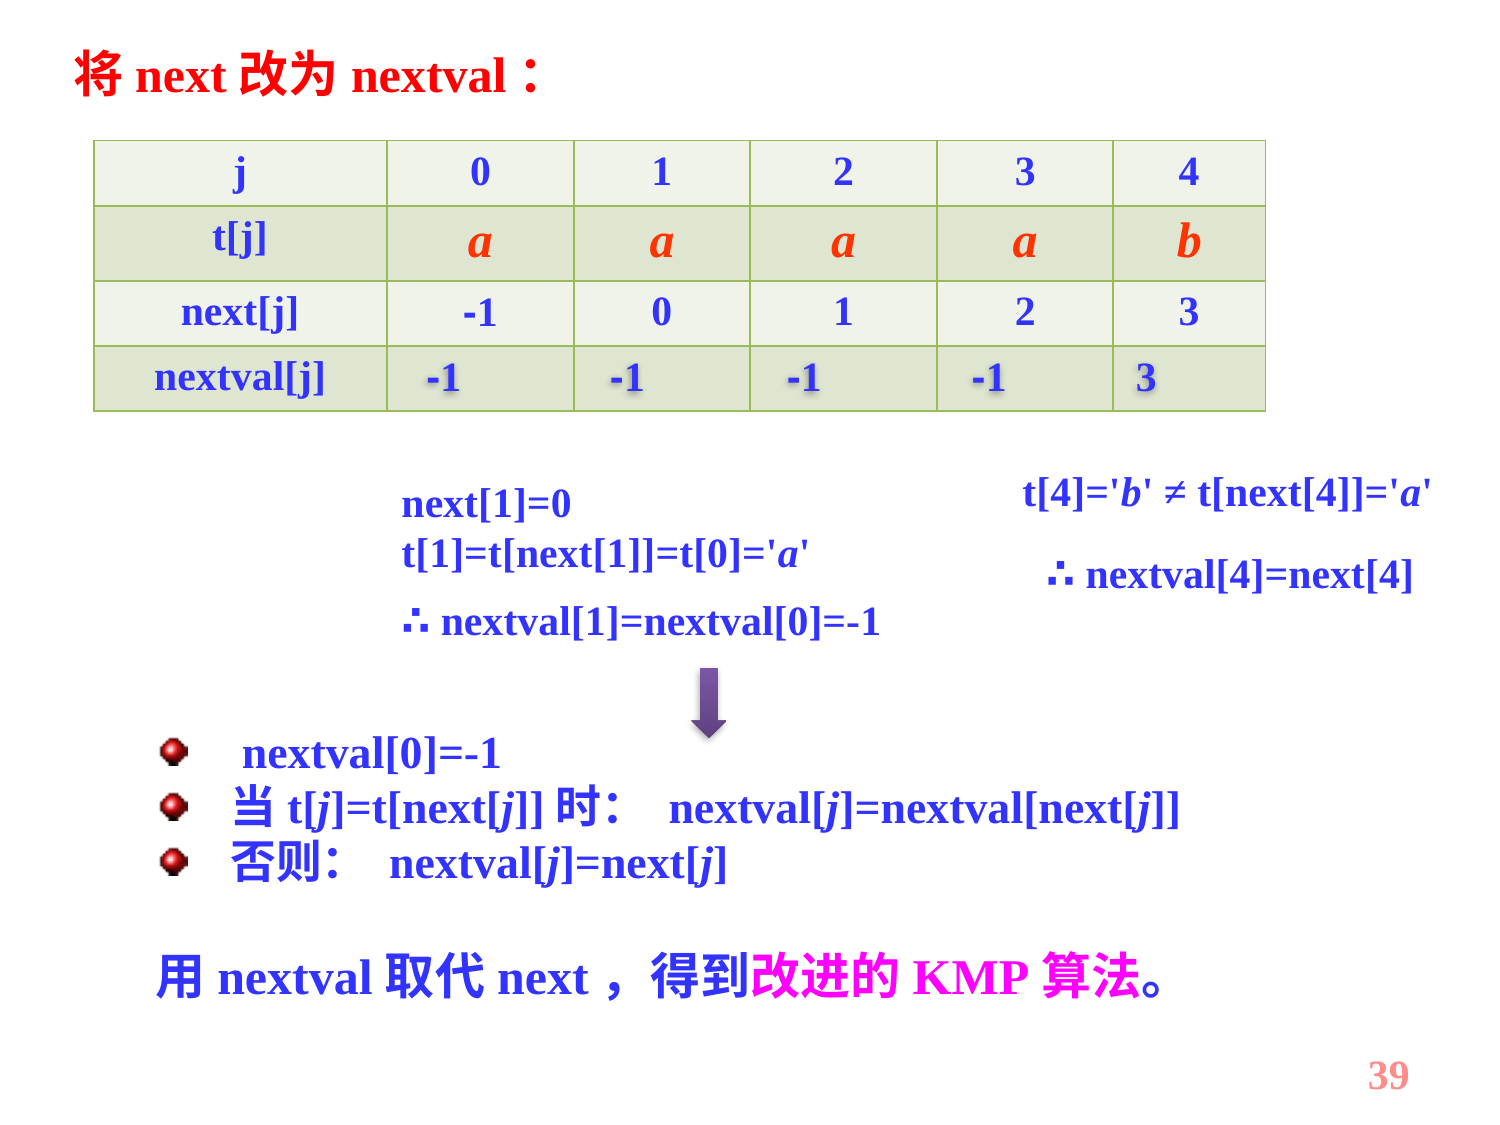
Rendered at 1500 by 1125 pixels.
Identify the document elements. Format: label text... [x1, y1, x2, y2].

table_cell a [575, 207, 749, 280]
text_box t[4]='b' ≠ t[next[4]]='a' [1007, 457, 1500, 522]
table_cell b [1114, 207, 1265, 280]
table_cell -1 [388, 282, 573, 345]
text_box -1 [971, 349, 1079, 400]
table_cell 0 [575, 282, 749, 345]
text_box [140, 667, 1301, 897]
table_cell [1114, 347, 1265, 410]
table_cell a [388, 207, 573, 280]
table_header 2 [751, 141, 936, 205]
table_cell [388, 347, 573, 410]
text_box ∴ nextval[1]=nextval[0]=-1 [386, 585, 926, 651]
table_cell 2 [938, 282, 1112, 345]
text_box 将next改为nextval： [58, 35, 645, 110]
table_cell t[j] [95, 207, 386, 280]
table_cell nextval[j] [95, 347, 386, 410]
text_box -1 [786, 349, 894, 400]
text_box -1 [426, 349, 533, 400]
table_cell [938, 347, 1112, 410]
table_cell a [751, 207, 936, 280]
text_box next[1]=0 t[1]=t[next[1]]=t[0]='a' [386, 468, 856, 584]
table_cell next[j] [95, 282, 386, 345]
table_cell 1 [751, 282, 936, 345]
table_header j [95, 141, 386, 205]
table_cell [751, 347, 936, 410]
text_box 用nextval取代next，得到改进的KMP算法。 [140, 937, 1219, 1013]
table_cell 3 [1114, 282, 1265, 345]
table_header 3 [938, 141, 1112, 205]
table_header 0 [388, 141, 573, 205]
table_cell [575, 347, 749, 410]
table_header 4 [1114, 141, 1265, 205]
text_box ∴ nextval[4]=next[4] [1031, 539, 1442, 604]
text_box 3 [1135, 349, 1243, 400]
table_cell a [938, 207, 1112, 280]
text_box -1 [609, 349, 717, 400]
table_header 1 [575, 141, 749, 205]
slide_number 39 [1074, 1042, 1425, 1103]
